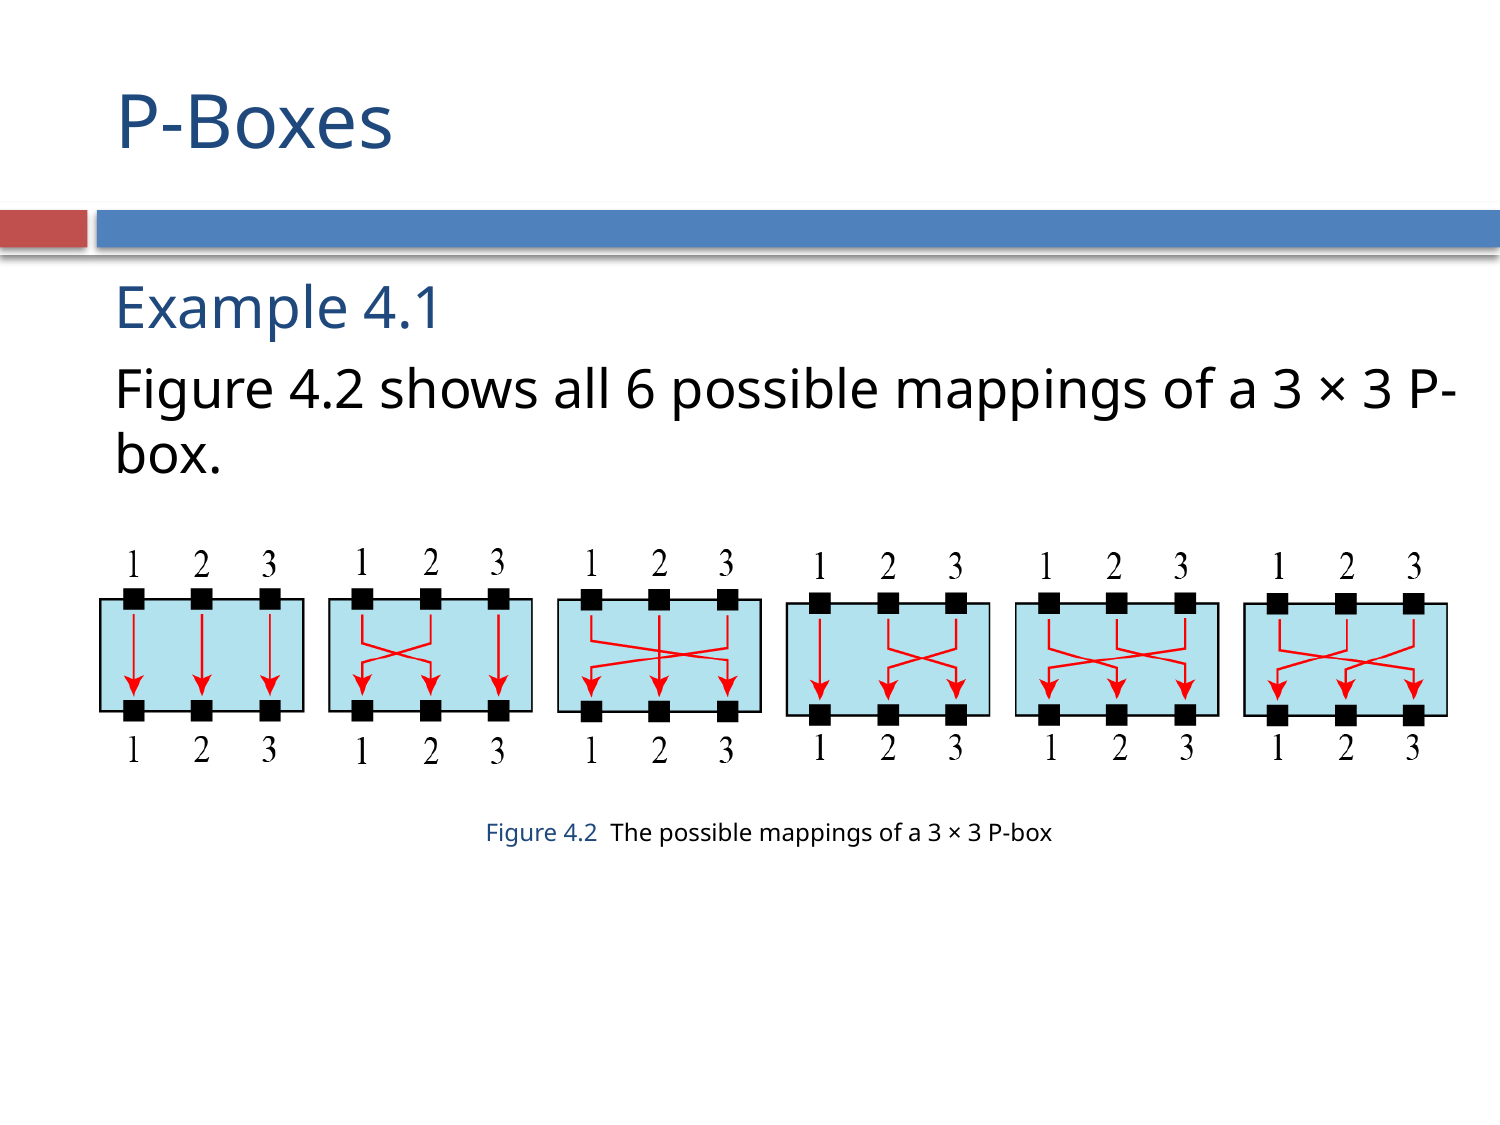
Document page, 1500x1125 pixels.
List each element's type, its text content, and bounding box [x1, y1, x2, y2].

text_box Figure 4.2 The possible mappings of a 3 × 3 P-box [470, 804, 1068, 870]
picture [99, 541, 1448, 776]
title P-Boxes [100, 37, 1438, 200]
list Example 4.1 Figure 4.2 shows all 6 possible mappings of a 3 × 3 P-box. [99, 262, 1479, 480]
